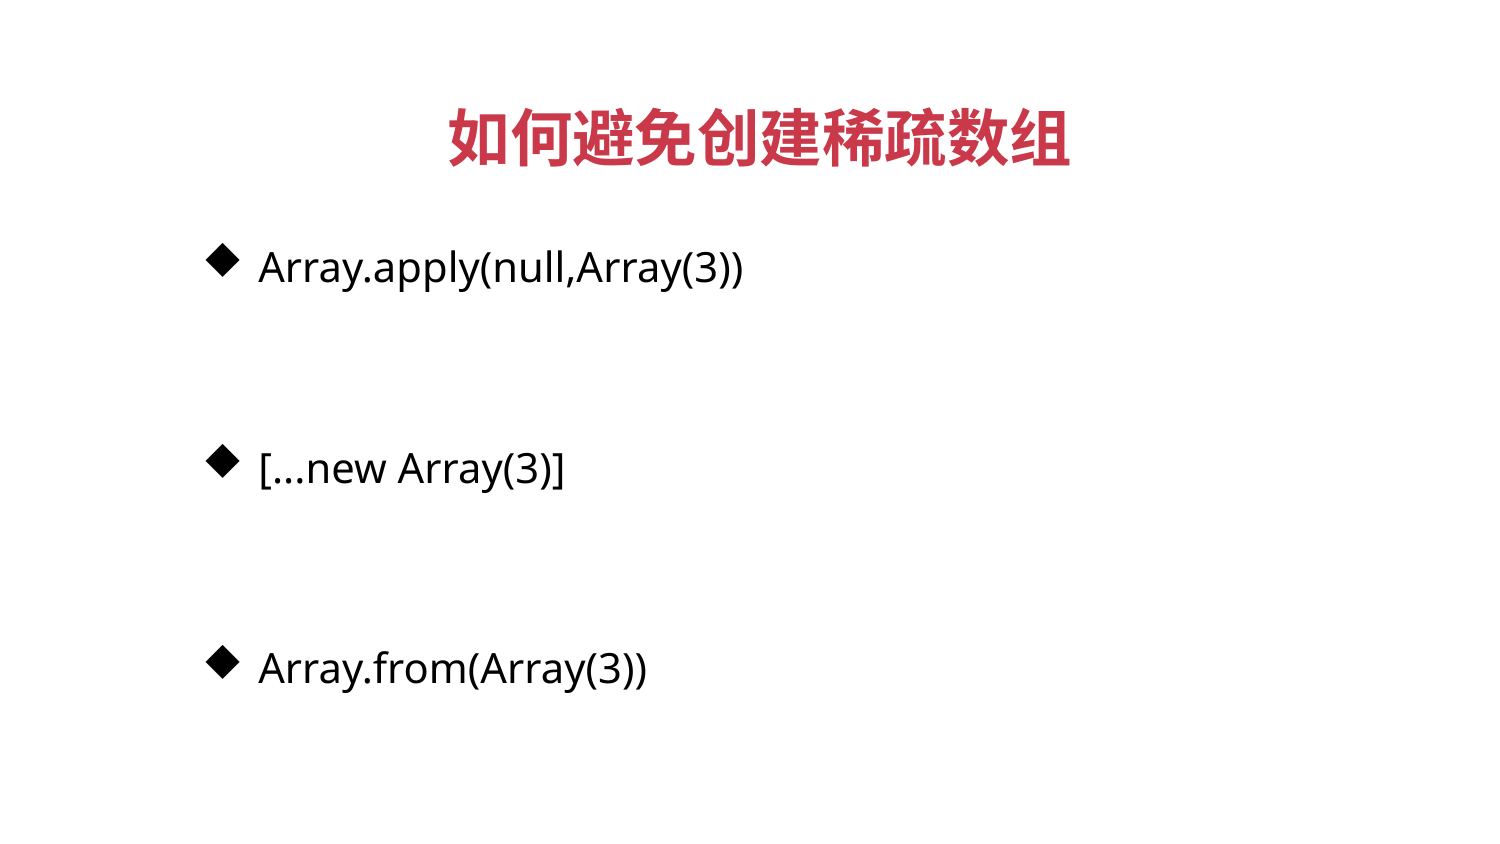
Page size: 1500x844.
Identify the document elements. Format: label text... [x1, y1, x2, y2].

text_box Array.from(Array(3)) [112, 634, 1171, 700]
text_box 如何避免创建稀疏数组 [432, 91, 1088, 182]
text_box [...new Array(3)] [112, 433, 1171, 499]
text_box Array.apply(null,Array(3)) [112, 232, 1171, 298]
